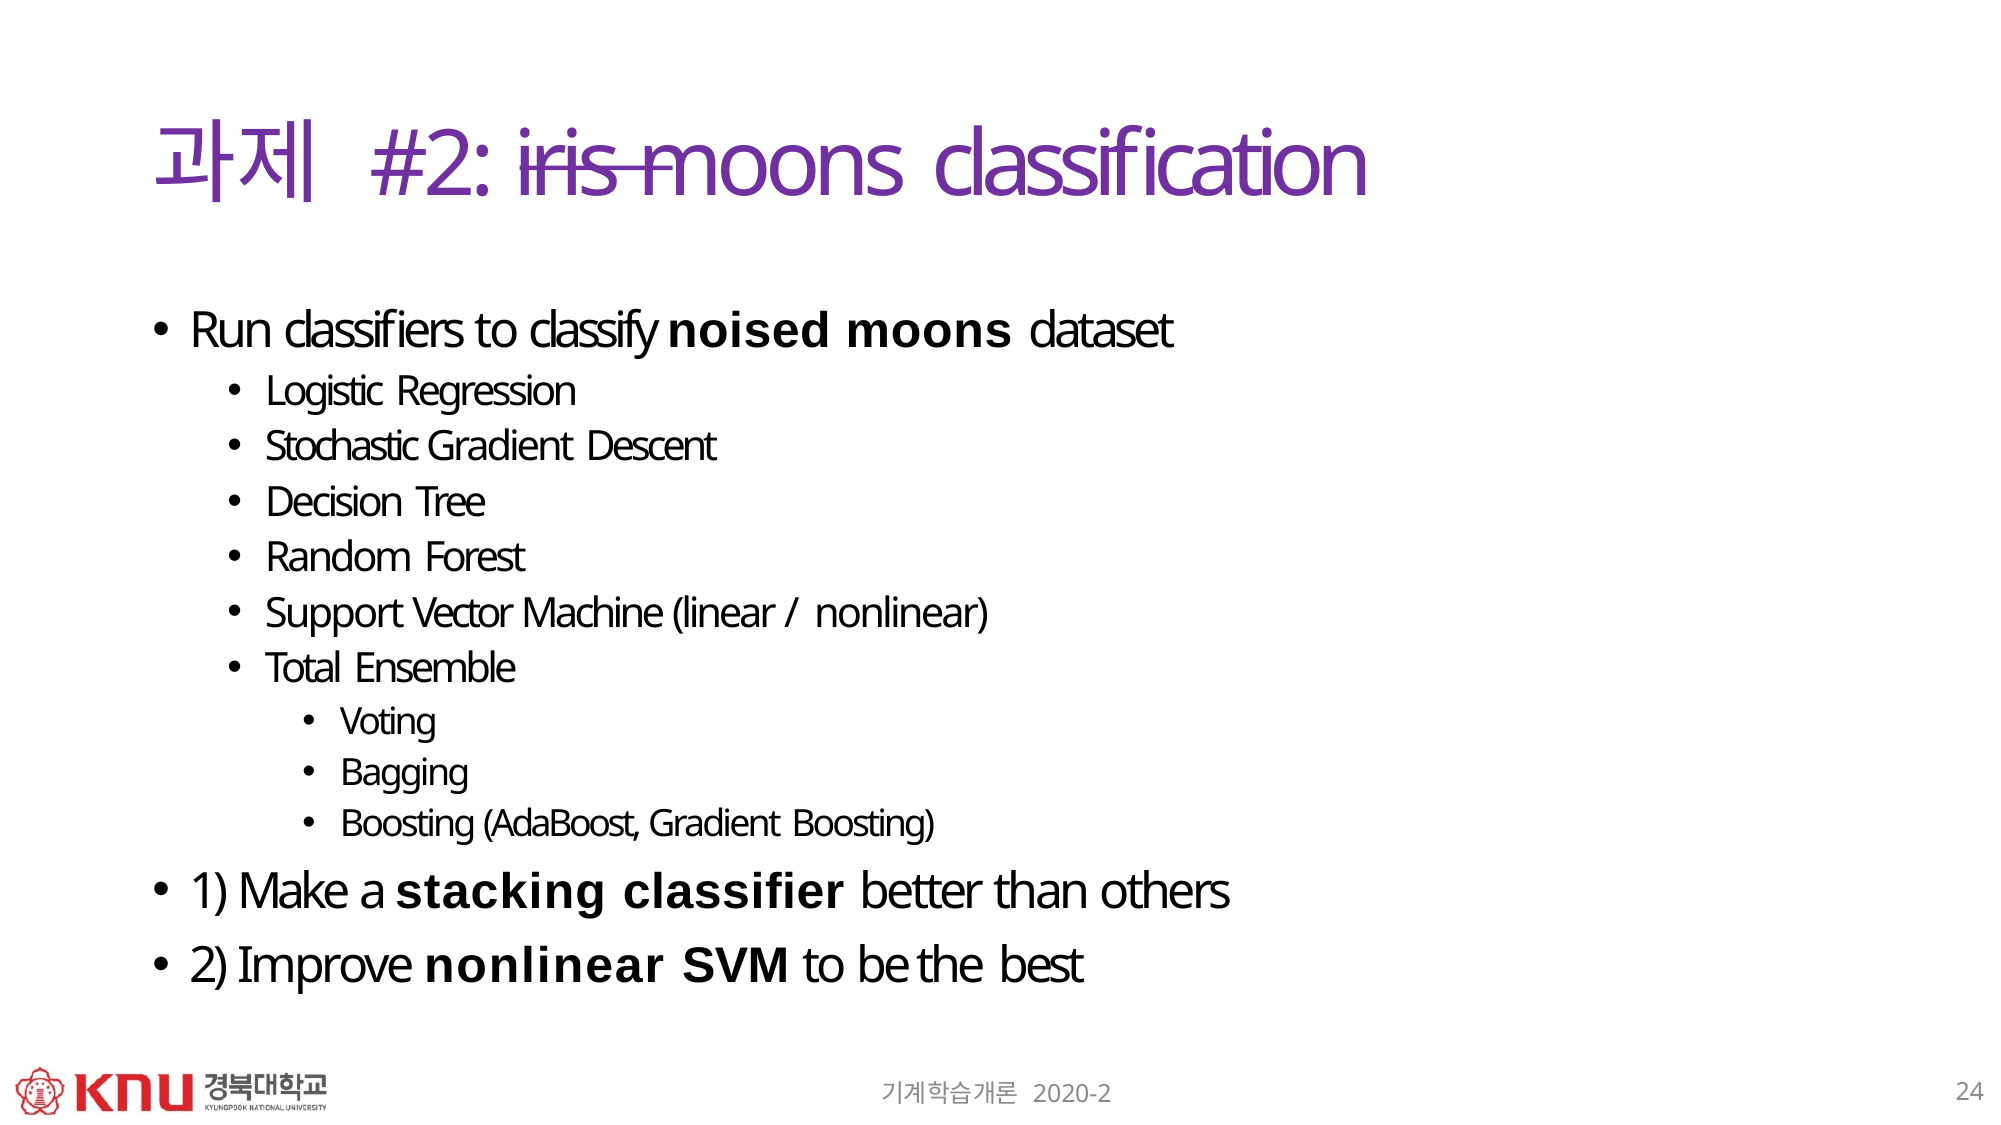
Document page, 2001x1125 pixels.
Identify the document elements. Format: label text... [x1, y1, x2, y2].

title 과제 #2: iris moons classification [150, 101, 1548, 292]
text_box Run classifiers to classify noised moons dataset Logistic Regression Stochastic Gradient Descent Decision Tree Random Forest Support Vector Machine (linear / nonlinear) Total Ensemble Voting Bagging Boosting (AdaBoost, Gradient Boosting) 1) Make a stacking classifier better than others 2) Improve nonlinear SVM to be the best [150, 288, 1324, 993]
slide_number 24 [1949, 1071, 1990, 1125]
picture [15, 1067, 327, 1115]
footer 기계학습개론 2020-2 [878, 1073, 1121, 1125]
